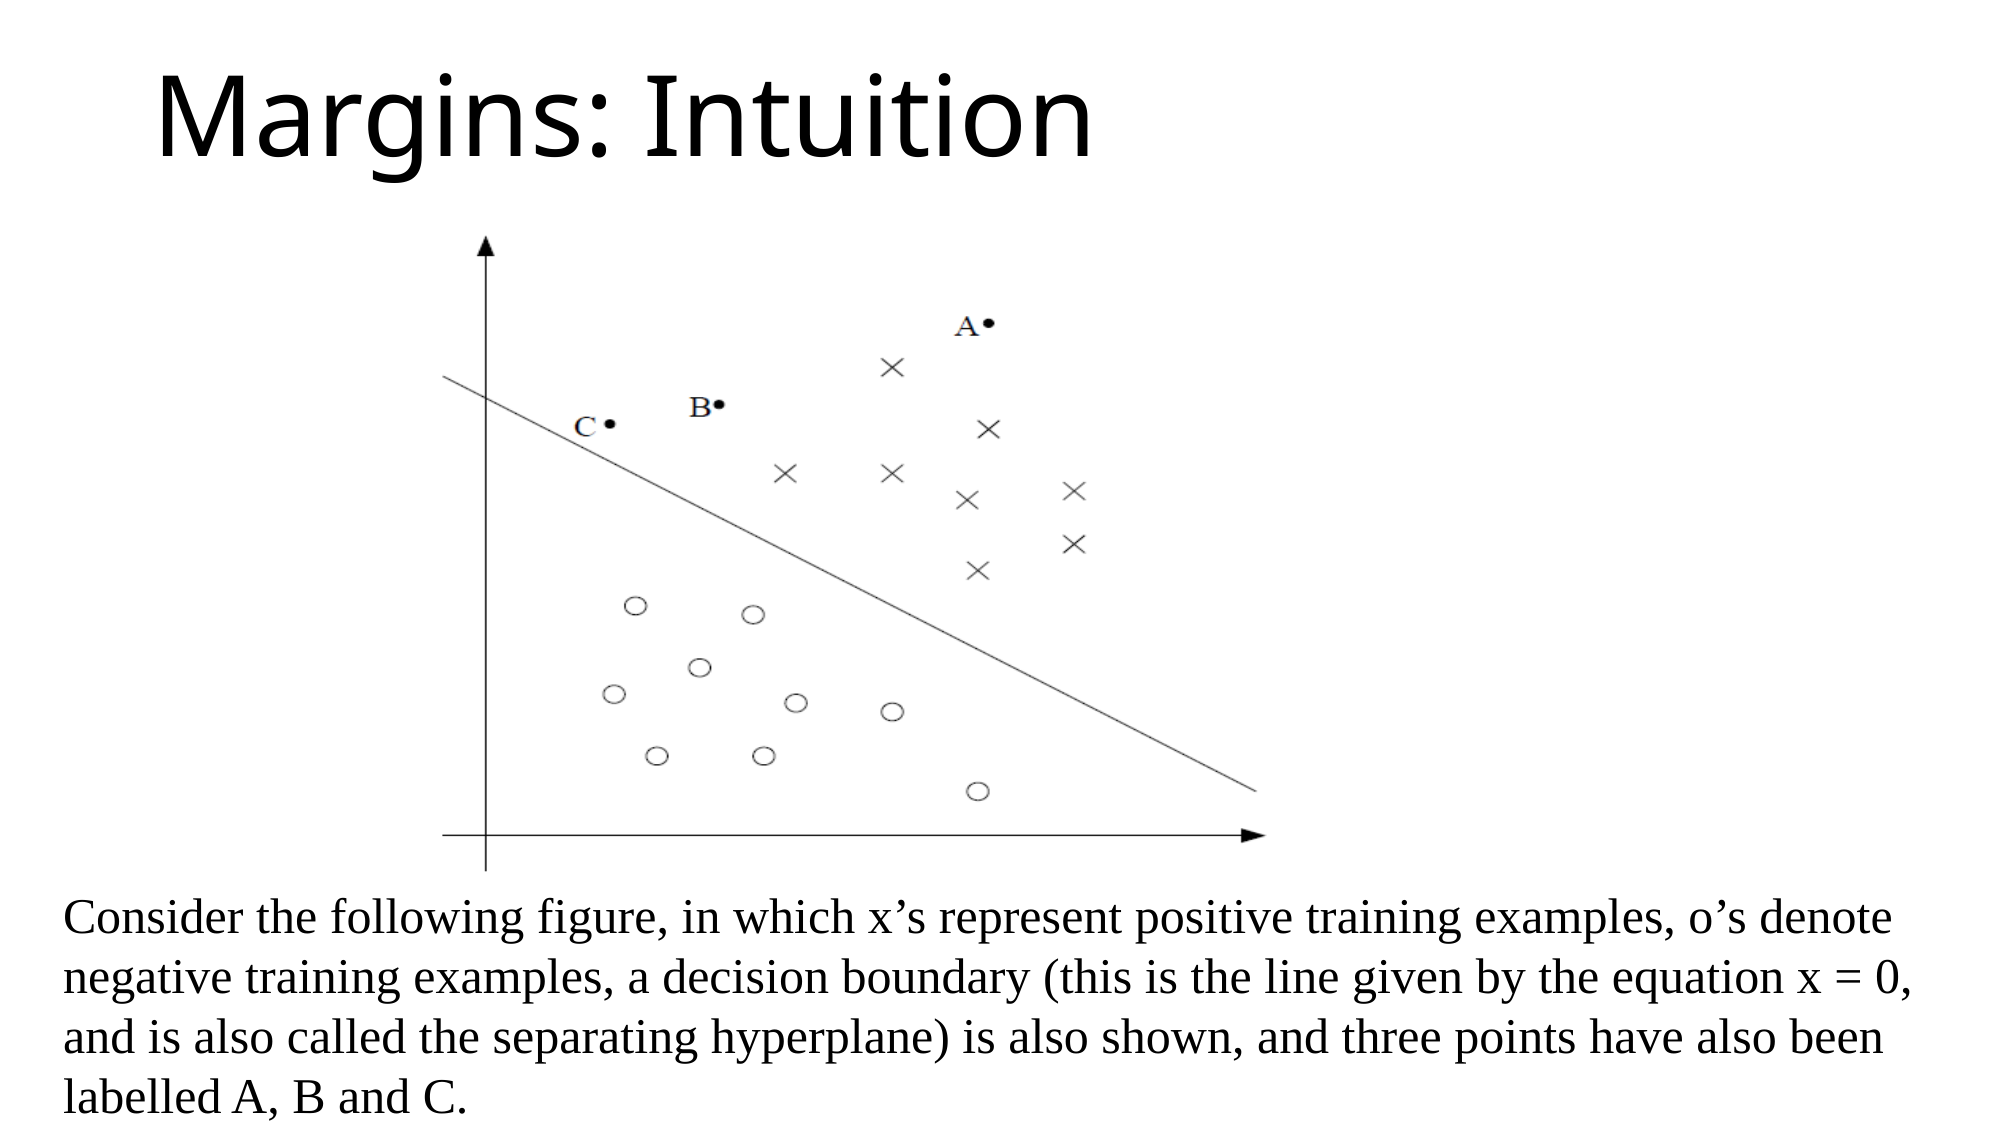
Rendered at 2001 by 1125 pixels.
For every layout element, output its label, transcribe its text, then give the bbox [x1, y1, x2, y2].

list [324, 204, 1533, 890]
title Margins: Intuition [137, 11, 1863, 229]
